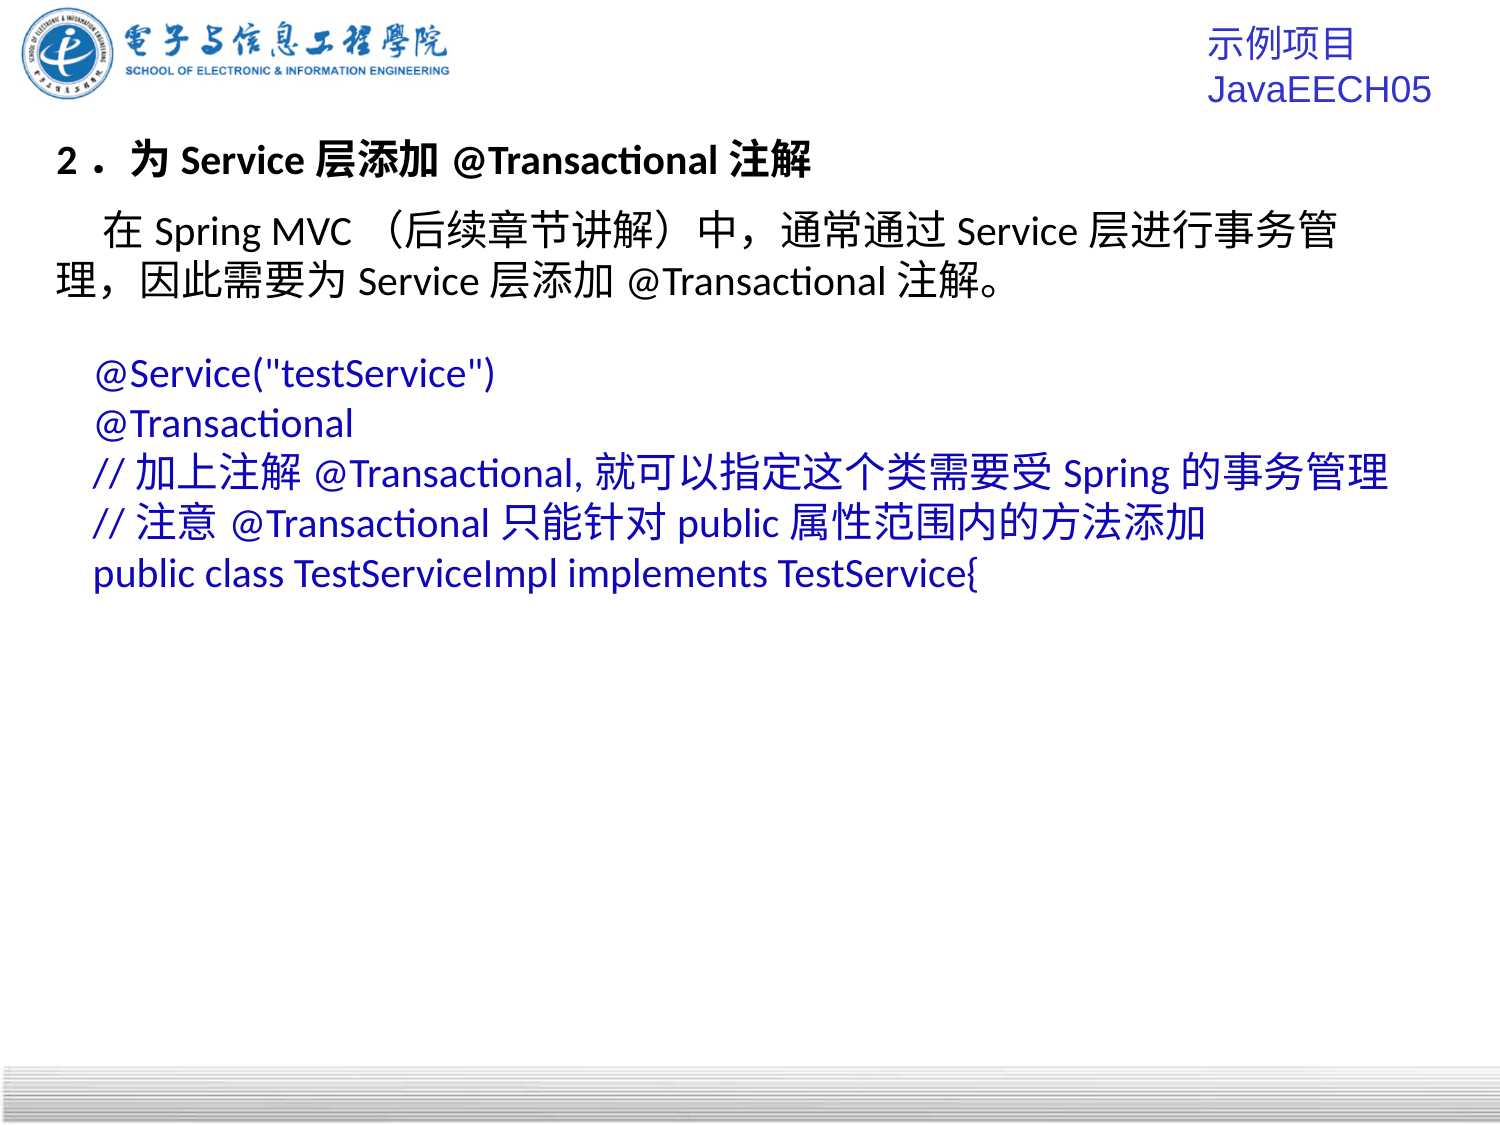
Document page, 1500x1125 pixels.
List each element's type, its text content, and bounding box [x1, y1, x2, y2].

text_box 示例项目 JavaEECH05 [1192, 12, 1500, 117]
text_box 在Spring MVC（后续章节讲解）中，通常通过Service层进行事务管理，因此需要为Service层添加@Transactional注解。 [41, 196, 1425, 312]
picture [0, 149, 1500, 1125]
picture [0, 4, 892, 102]
title 2．为Service层添加@Transactional注解 [41, 122, 1392, 194]
text_box @Service("testService") @Transactional //加上注解@Transactional,就可以指定这个类需要受Spring的事务管理 //注意@Transactional只能针对public属性范围内的方法添加 public class TestServiceImpl implements TestService{ [77, 338, 1428, 603]
